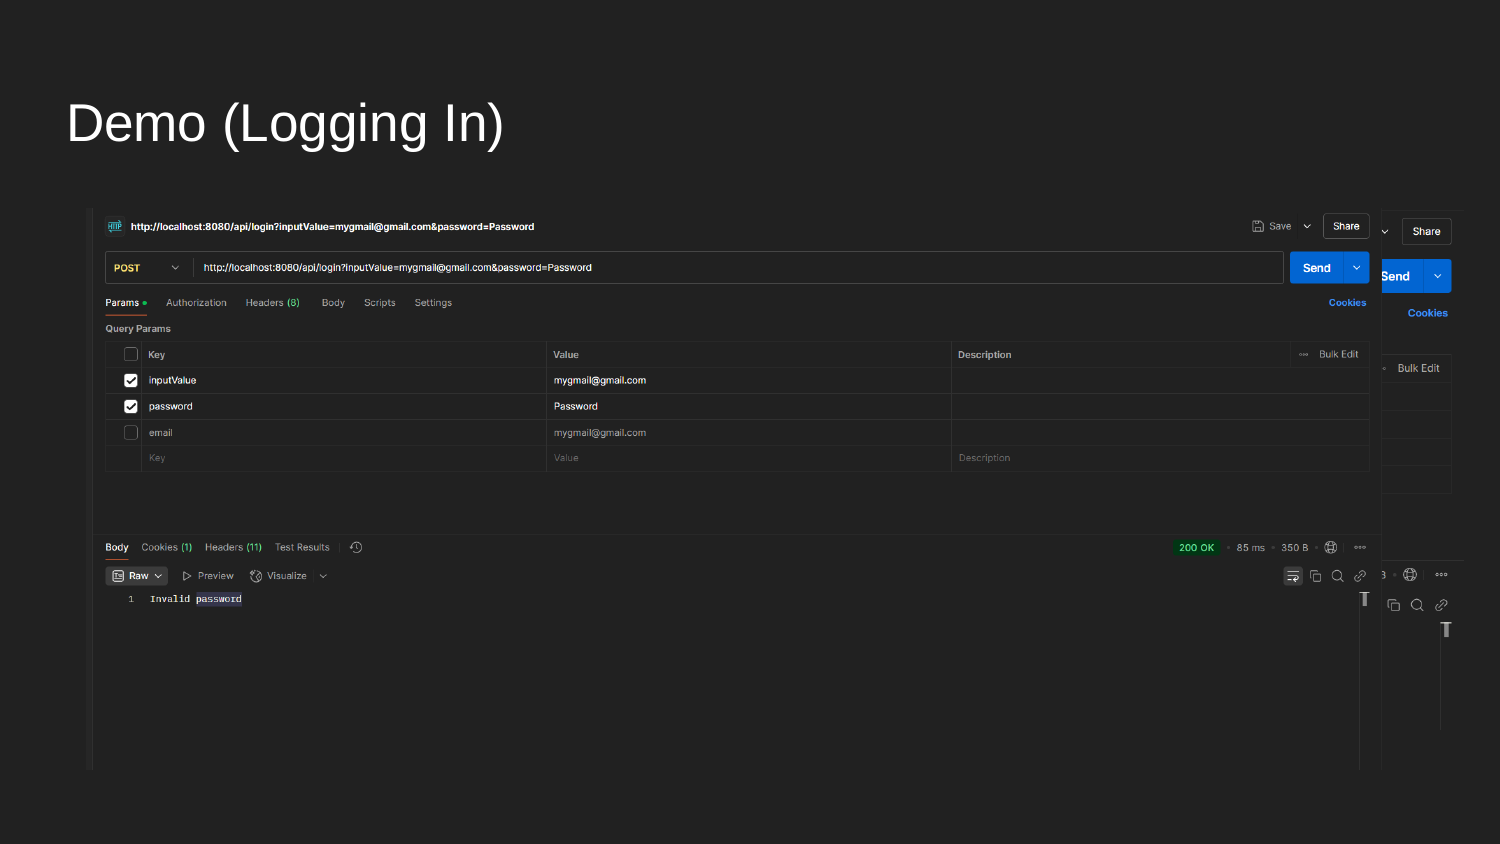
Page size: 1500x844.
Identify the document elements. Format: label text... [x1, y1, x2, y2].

picture [86, 208, 1464, 770]
title Demo (Logging In) [51, 72, 1449, 167]
